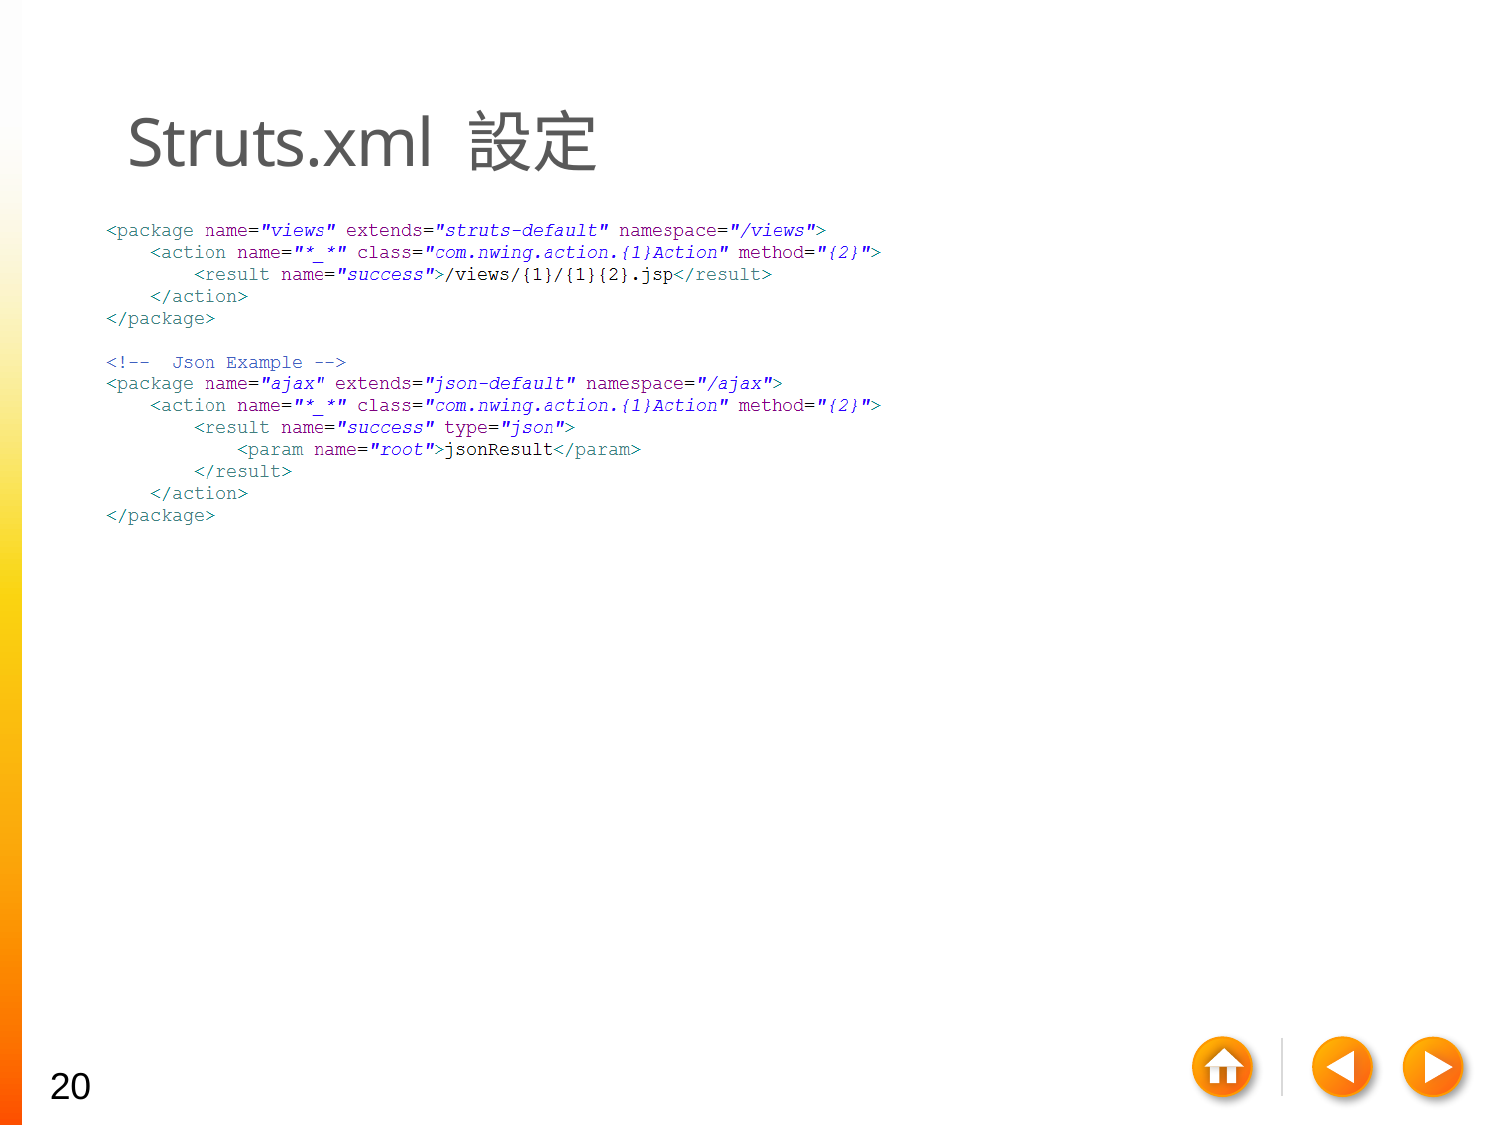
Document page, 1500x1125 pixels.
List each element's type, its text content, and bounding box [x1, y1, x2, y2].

picture [0, 0, 22, 1125]
title Struts.xml 設定 [112, 50, 1363, 188]
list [93, 210, 896, 531]
